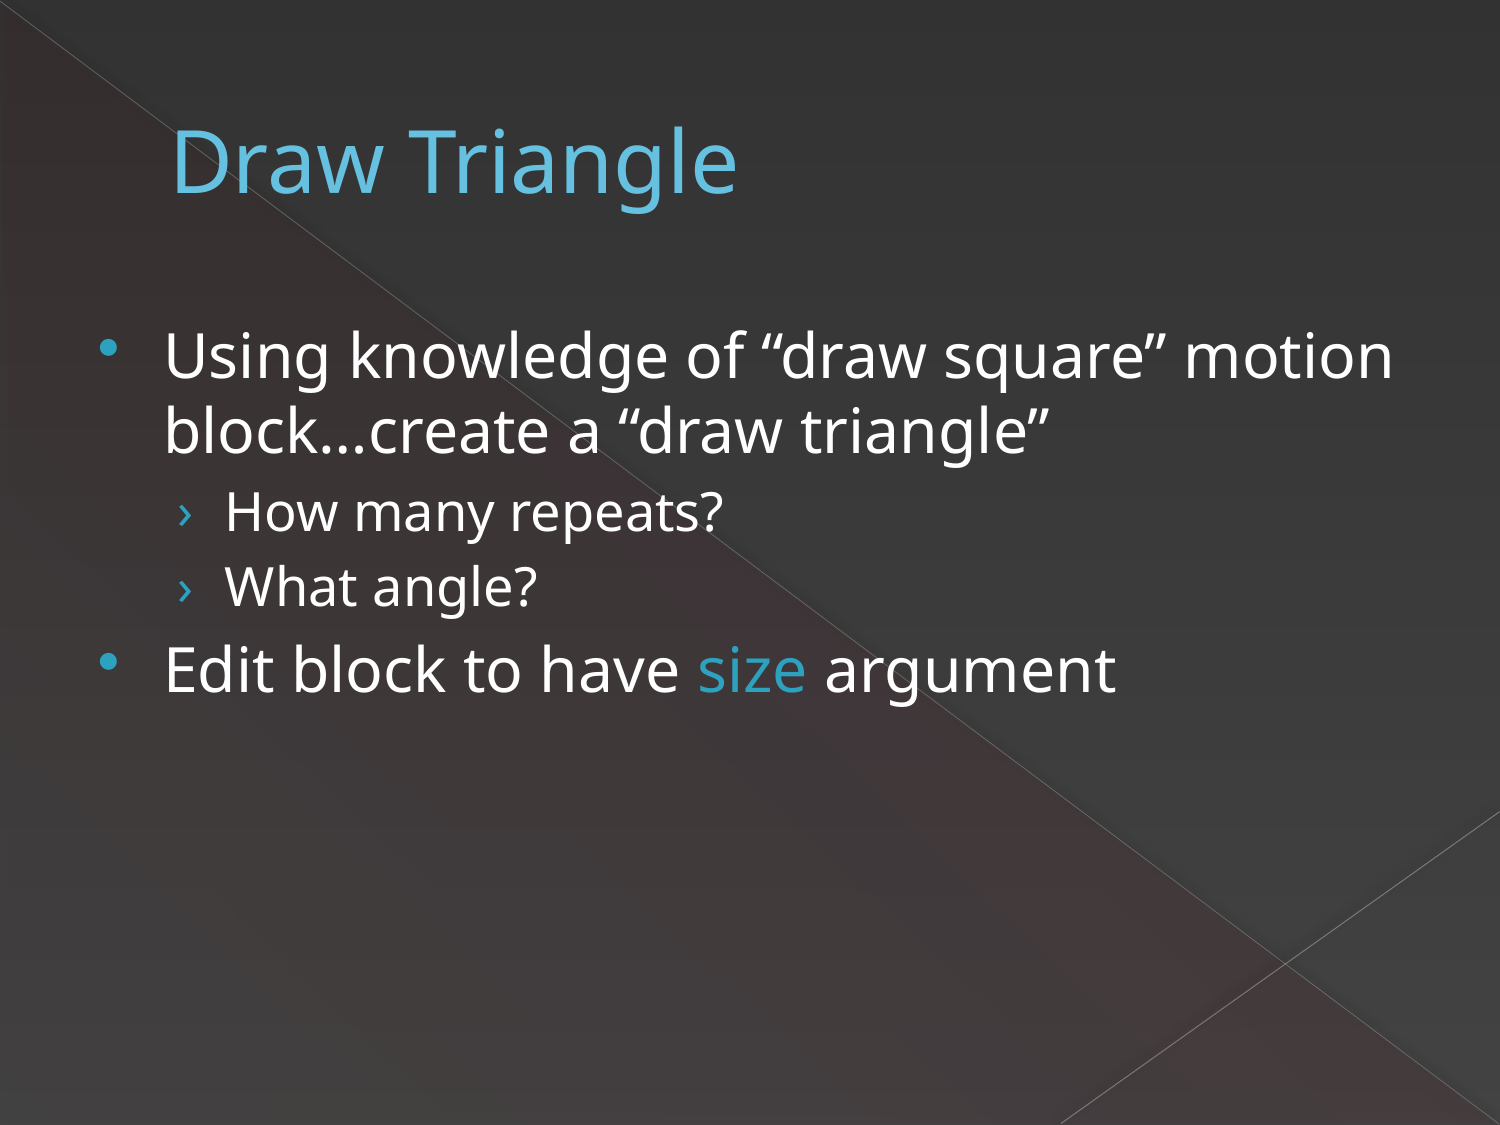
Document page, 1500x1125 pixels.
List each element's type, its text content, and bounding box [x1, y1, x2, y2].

list Using knowledge of “draw square” motion block…create a “draw triangle” How many repeats? What angle? Edit block to have size argument [75, 308, 1425, 1059]
title Draw Triangle [75, 43, 1425, 274]
